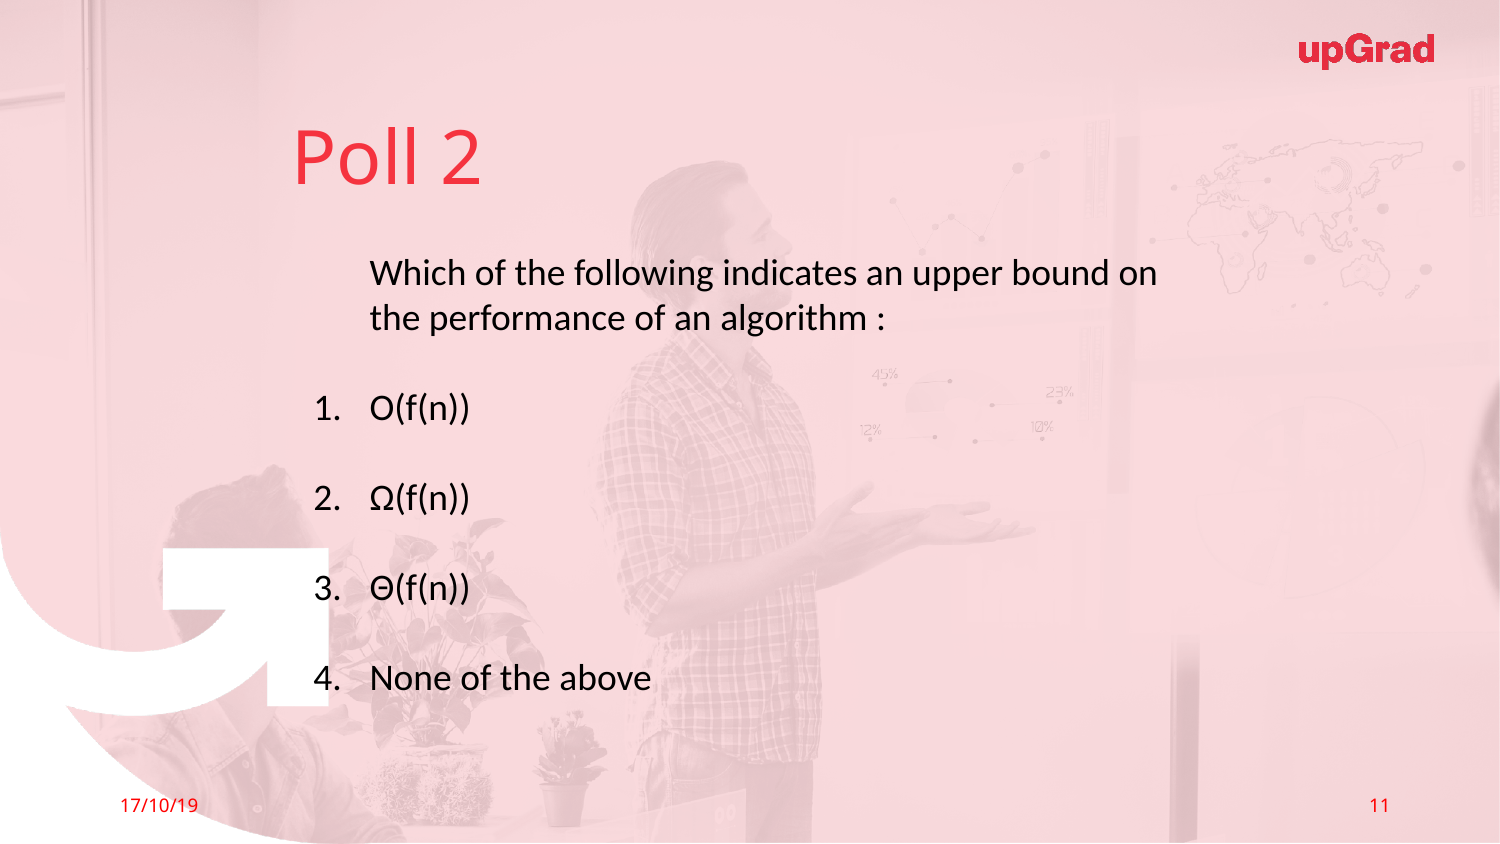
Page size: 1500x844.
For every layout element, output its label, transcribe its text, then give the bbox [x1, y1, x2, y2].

text_box Which of the following indicates an upper bound on the performance of an algorithm : O(f(n)) Ω(f(n)) Θ(f(n)) None of the above [279, 240, 1220, 756]
text_box [0, 0, 1500, 844]
text_box 11 [1068, 782, 1406, 828]
text_box 17/10/19 [104, 782, 443, 827]
text_box Poll 2 [280, 52, 1182, 240]
picture [1299, 33, 1434, 70]
